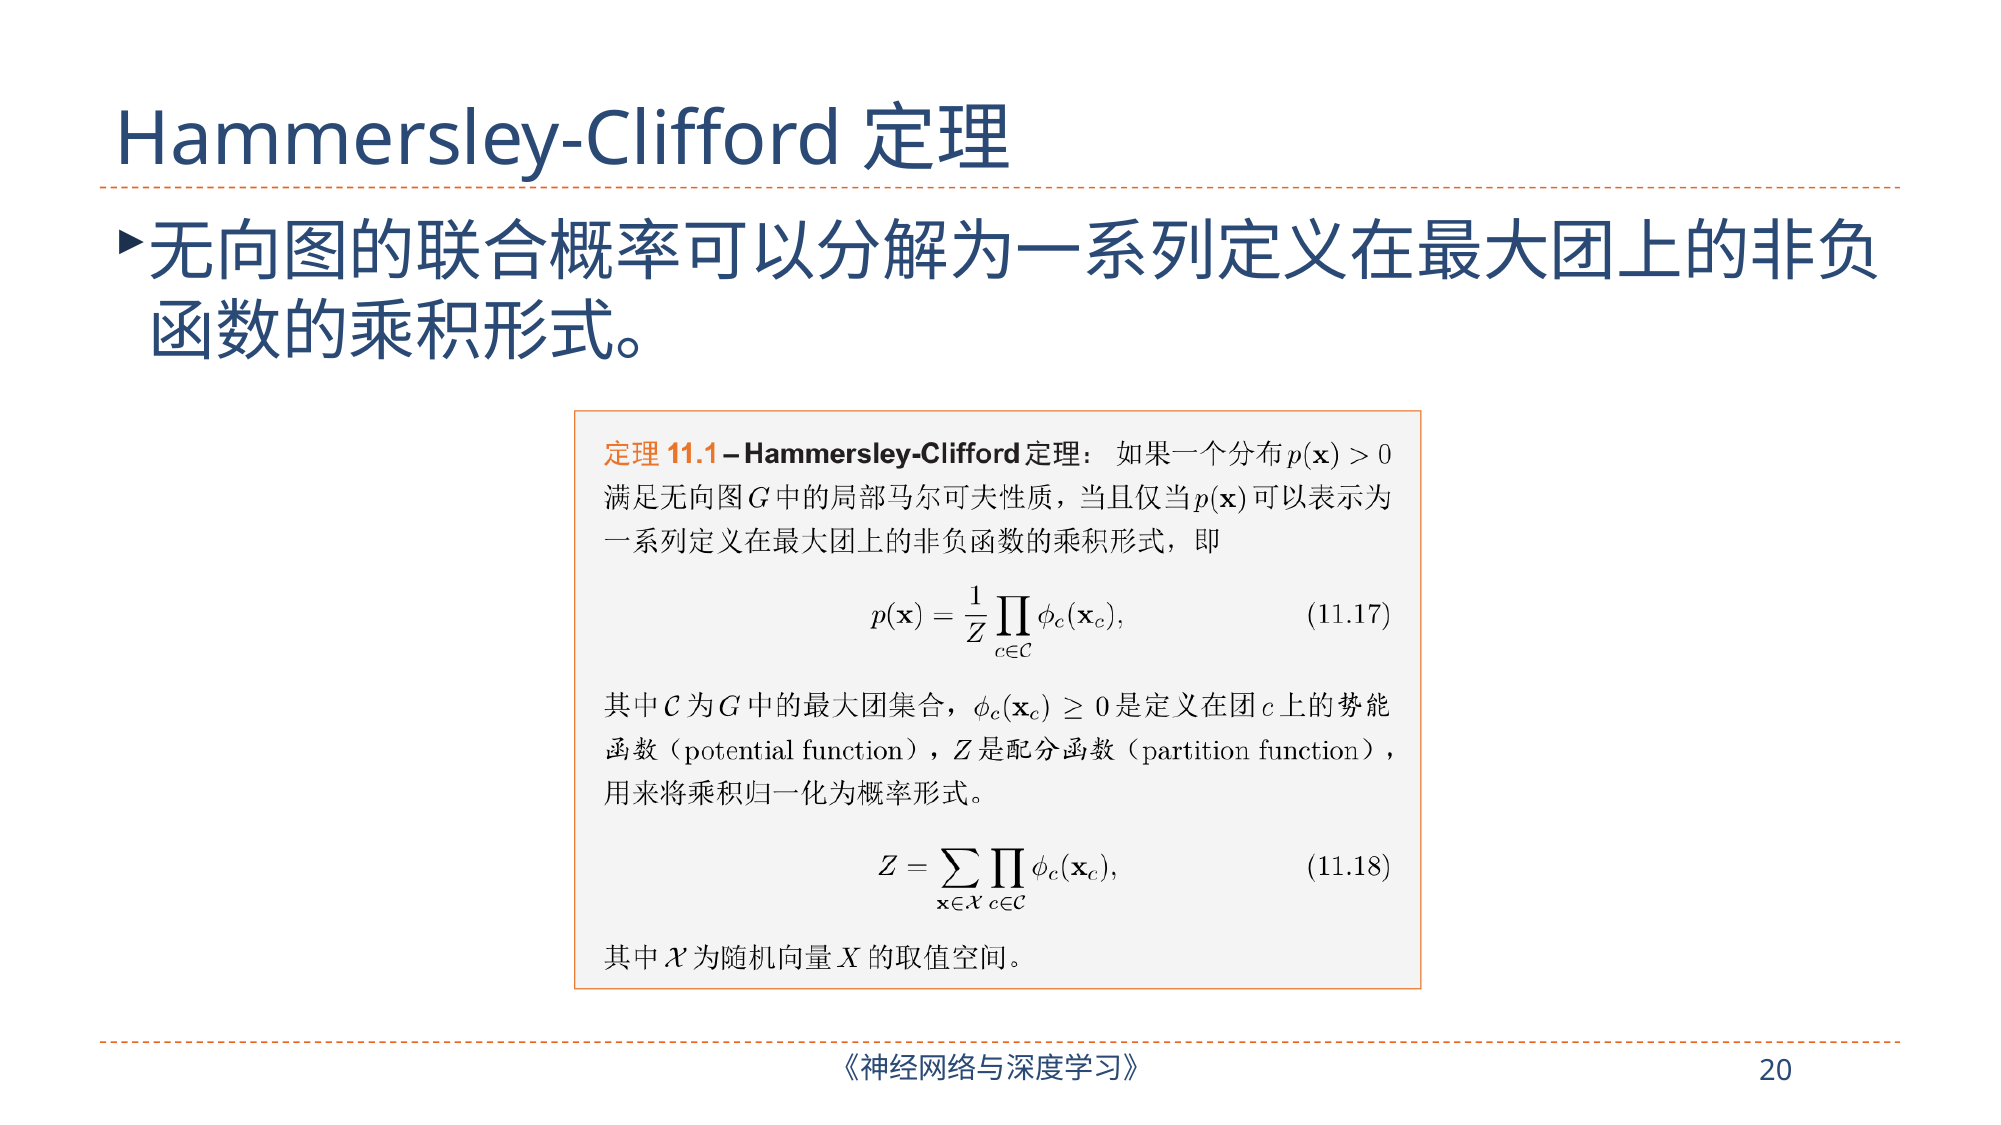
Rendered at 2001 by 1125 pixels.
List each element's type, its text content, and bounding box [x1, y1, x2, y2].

picture [560, 399, 1439, 1008]
title Hammersley-Clifford定理 [99, 24, 1900, 188]
list 无向图的联合概率可以分解为一系列定义在最大团上的非负函数的乘积形式。 [99, 200, 1900, 1010]
